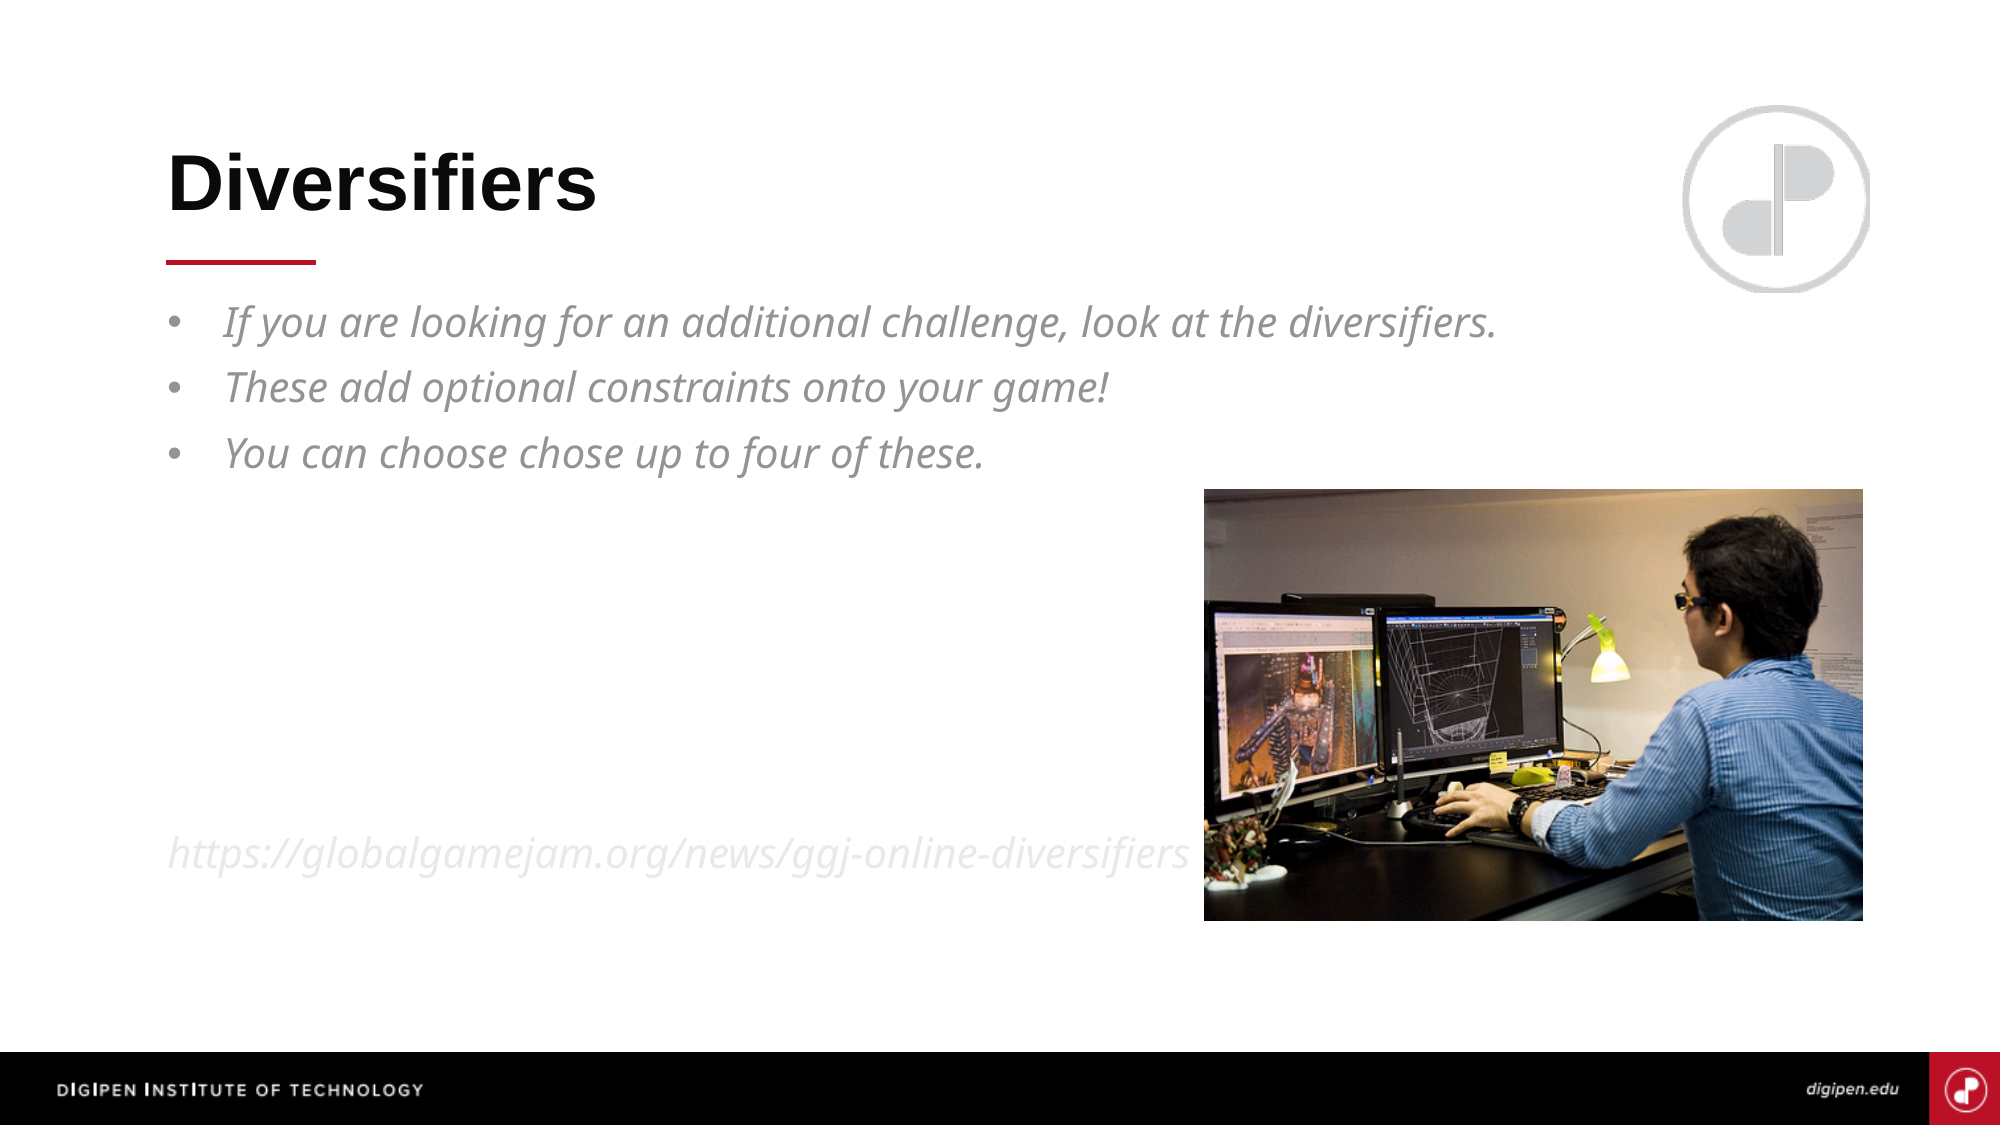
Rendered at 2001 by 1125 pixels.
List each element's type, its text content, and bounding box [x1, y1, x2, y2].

title Diversifiers [152, 43, 1747, 236]
picture [1204, 489, 1863, 921]
list If you are looking for an additional challenge, look at the diversifiers. These add optional constraints onto your game! You can choose chose up to four of these. https://globalgamejam.org/news/ggj-online-diversifiers [152, 293, 1863, 921]
